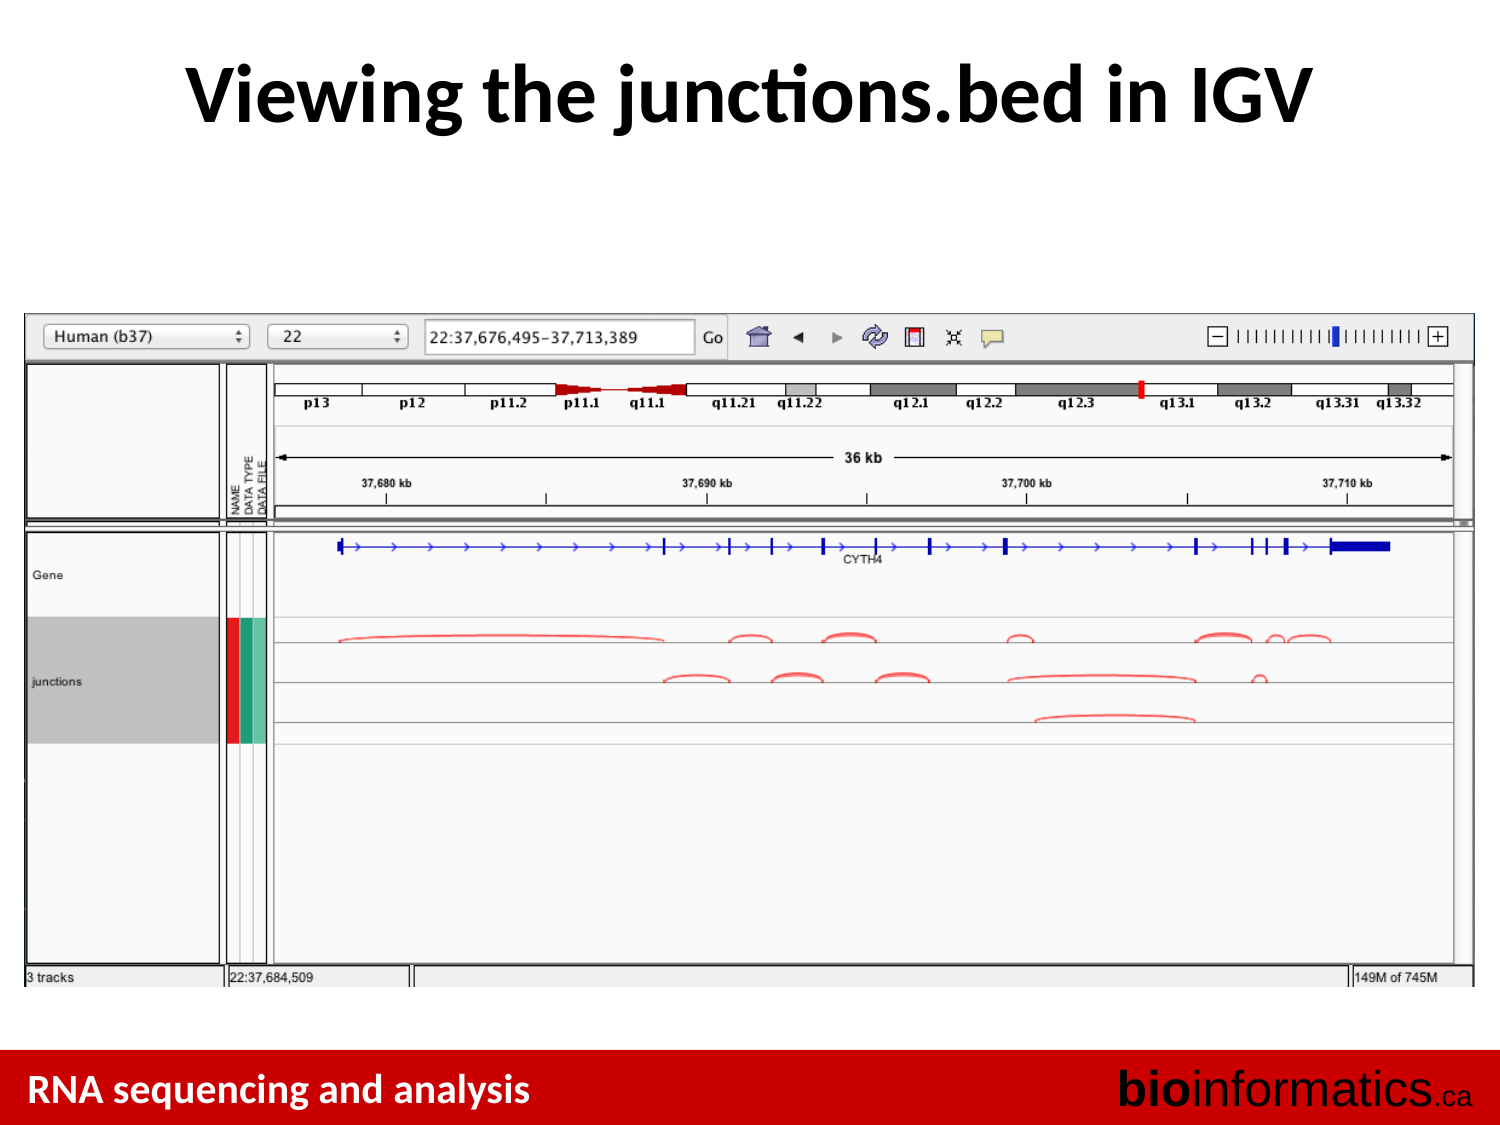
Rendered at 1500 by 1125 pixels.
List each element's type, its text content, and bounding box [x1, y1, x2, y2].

title Viewing the junctions.bed in IGV [24, 0, 1475, 184]
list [24, 262, 1476, 1038]
